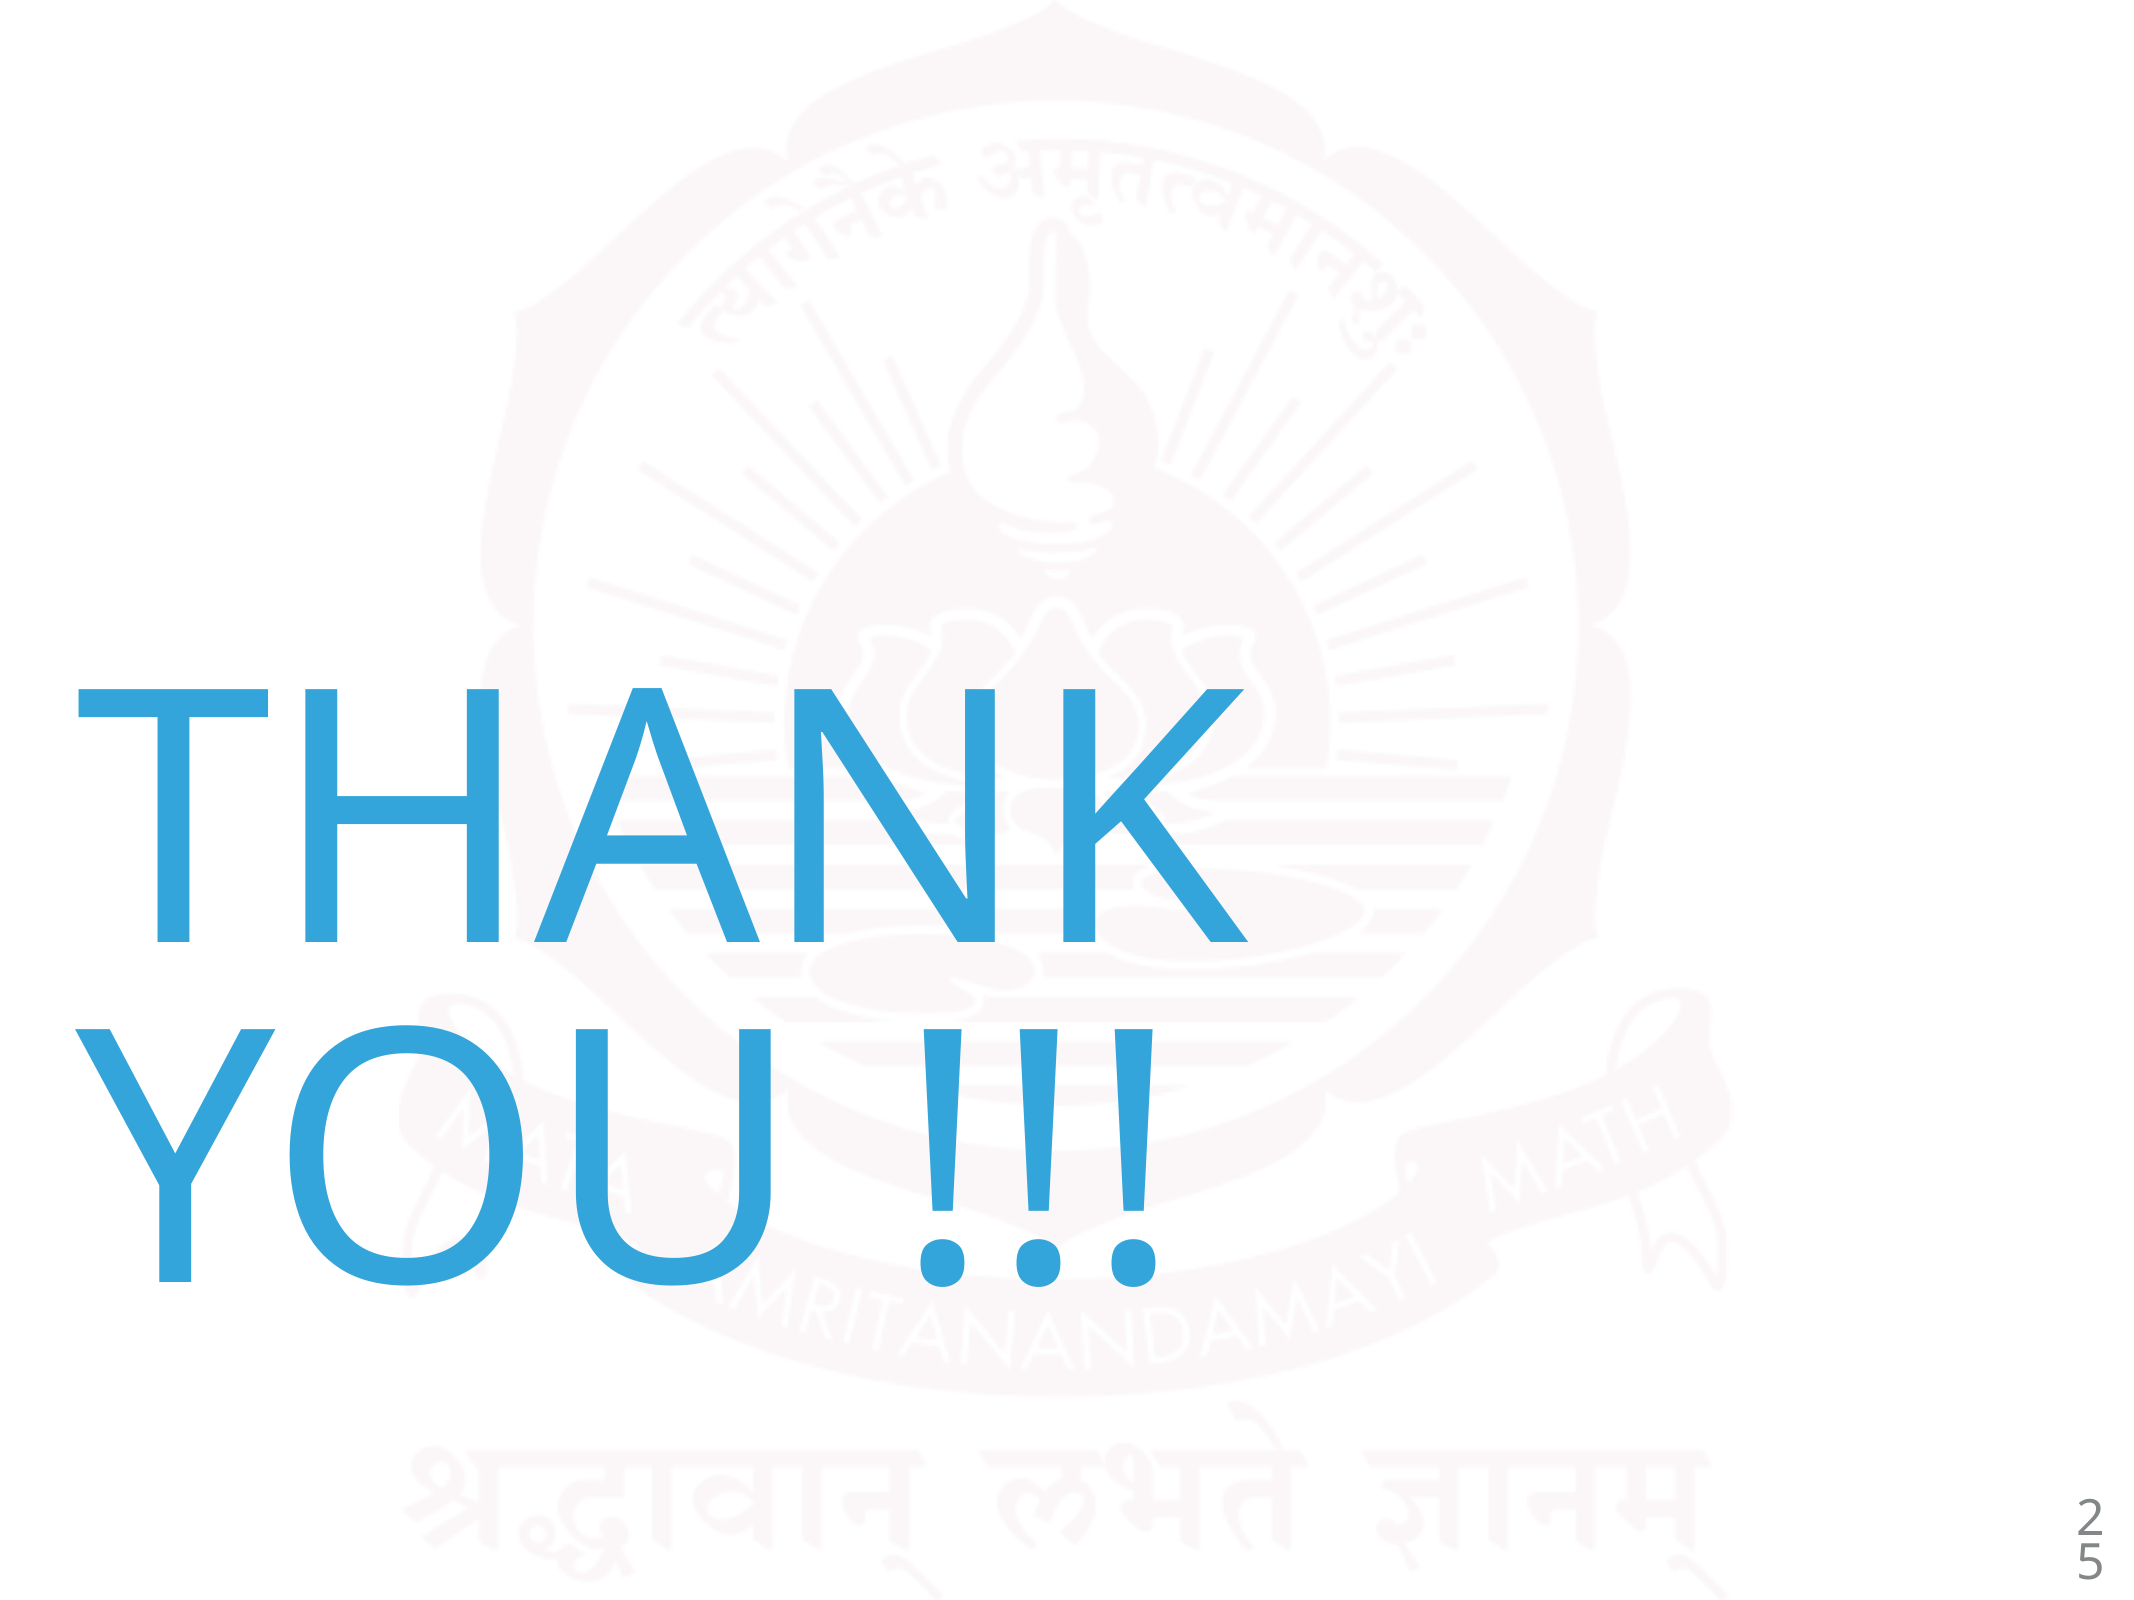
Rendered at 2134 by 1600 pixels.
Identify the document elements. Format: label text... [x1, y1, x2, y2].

title Thank You !!! [66, 661, 2068, 1405]
slide_number 25 [2067, 1482, 2111, 1559]
